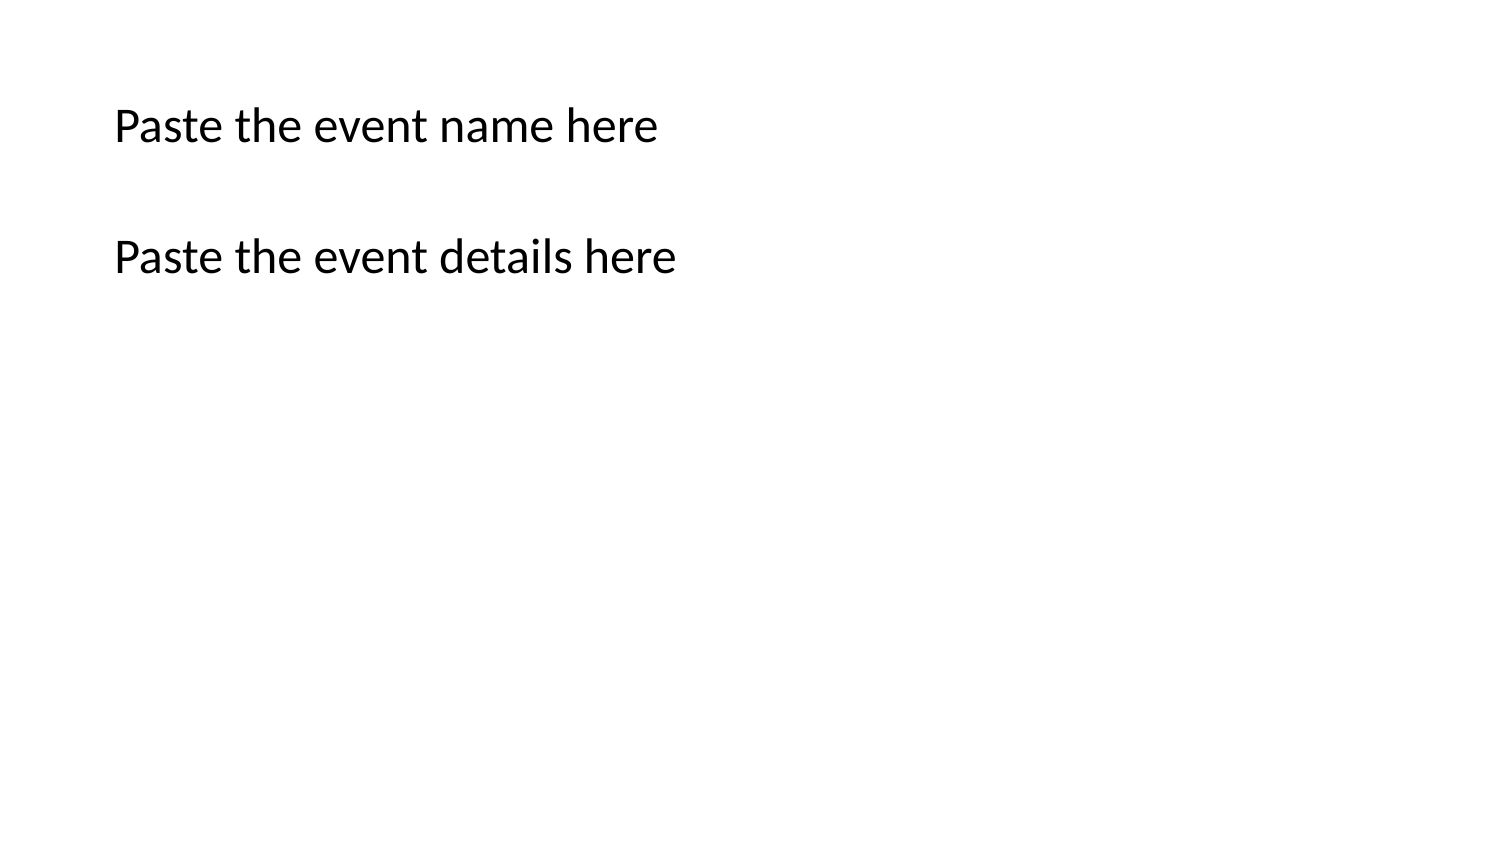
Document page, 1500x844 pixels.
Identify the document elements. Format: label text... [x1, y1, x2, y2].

title Paste the event name here [103, 44, 1397, 208]
list Paste the event details here [103, 224, 1397, 760]
